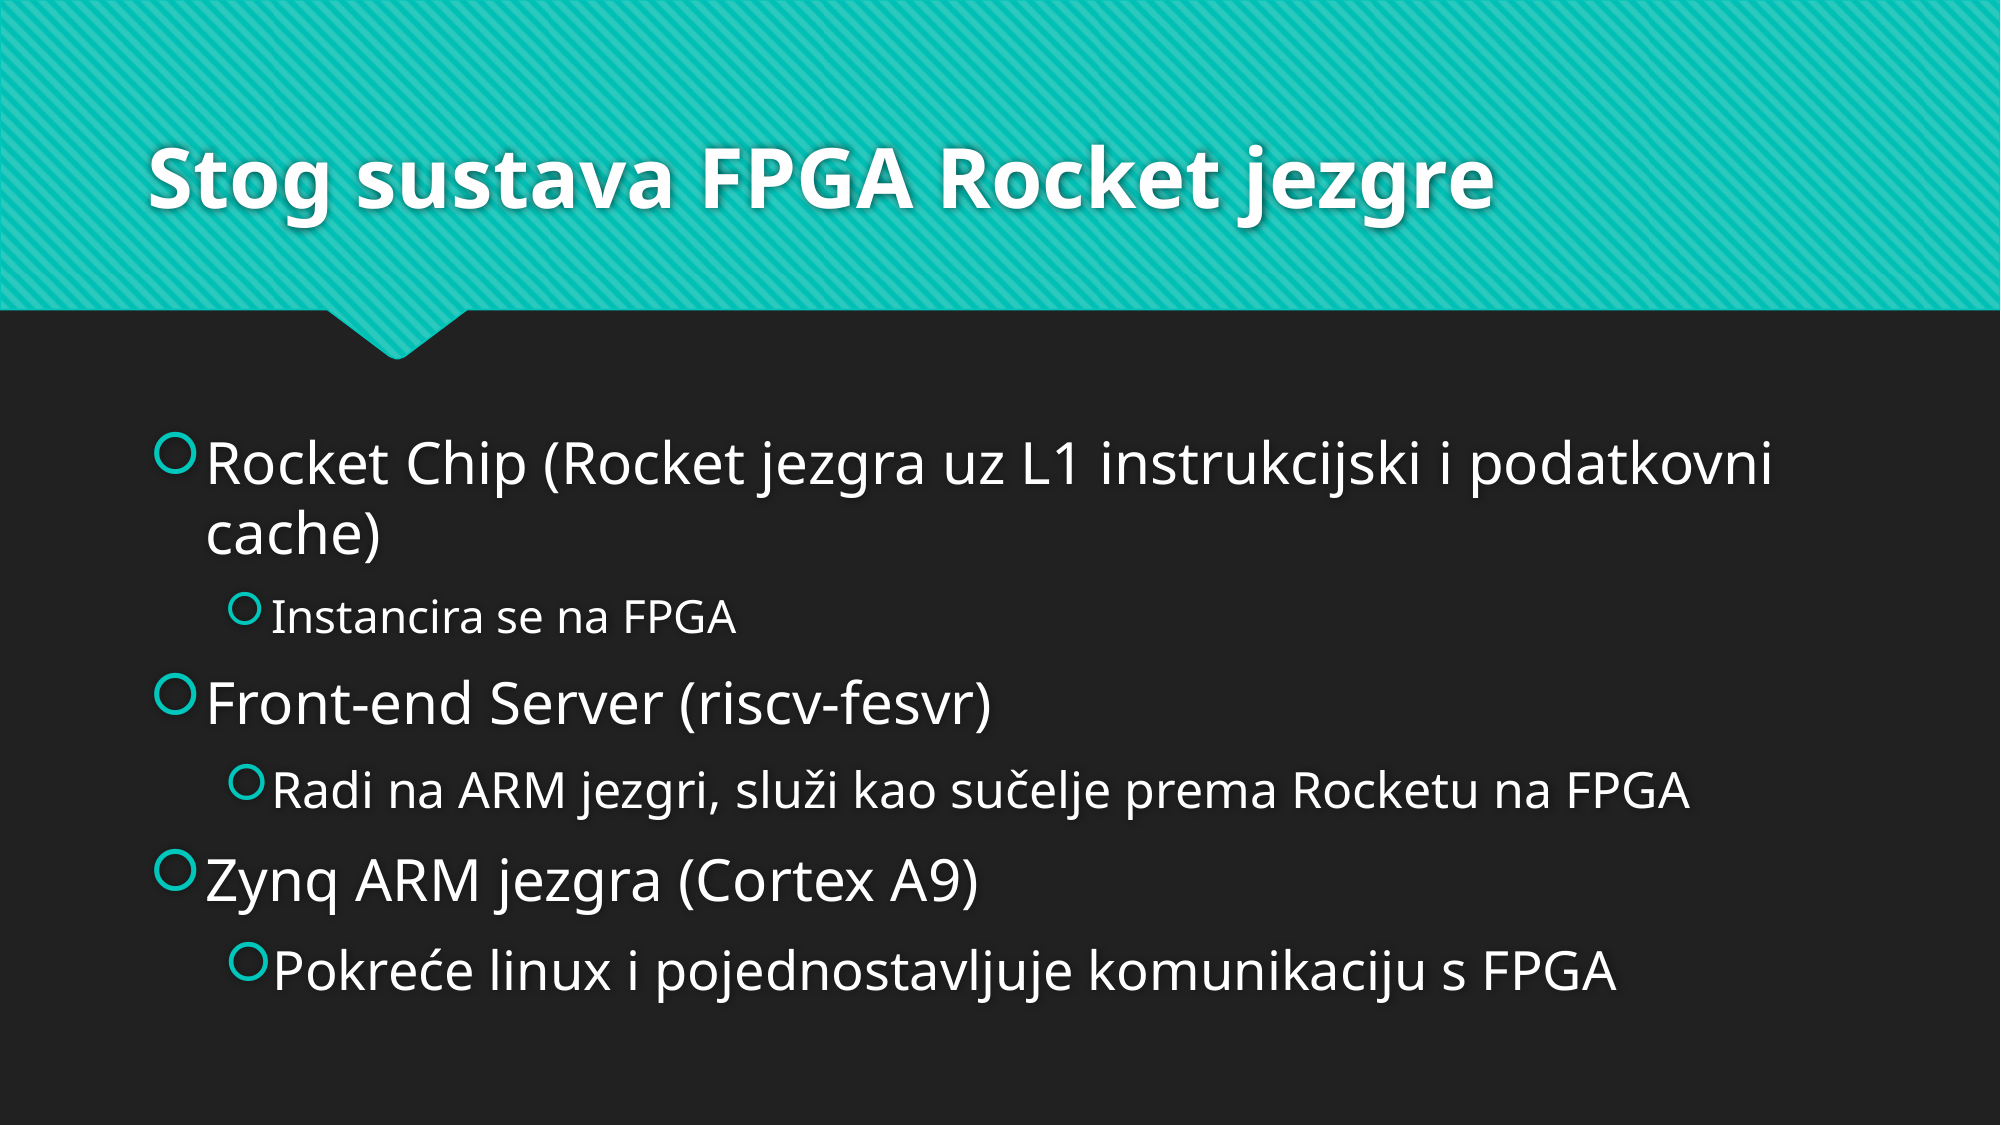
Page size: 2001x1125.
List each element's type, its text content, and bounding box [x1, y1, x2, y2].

list Rocket Chip (Rocket jezgra uz L1 instrukcijski i podatkovni cache) Instancira se na FPGA Front-end Server (riscv-fesvr) Radi na ARM jezgri, služi kao sučelje prema Rocketu na FPGA Zynq ARM jezgra (Cortex A9) Pokreće linux i pojednostavljuje komunikaciju s FPGA [134, 364, 1866, 1063]
title Stog sustava FPGA Rocket jezgre [132, 73, 1868, 233]
